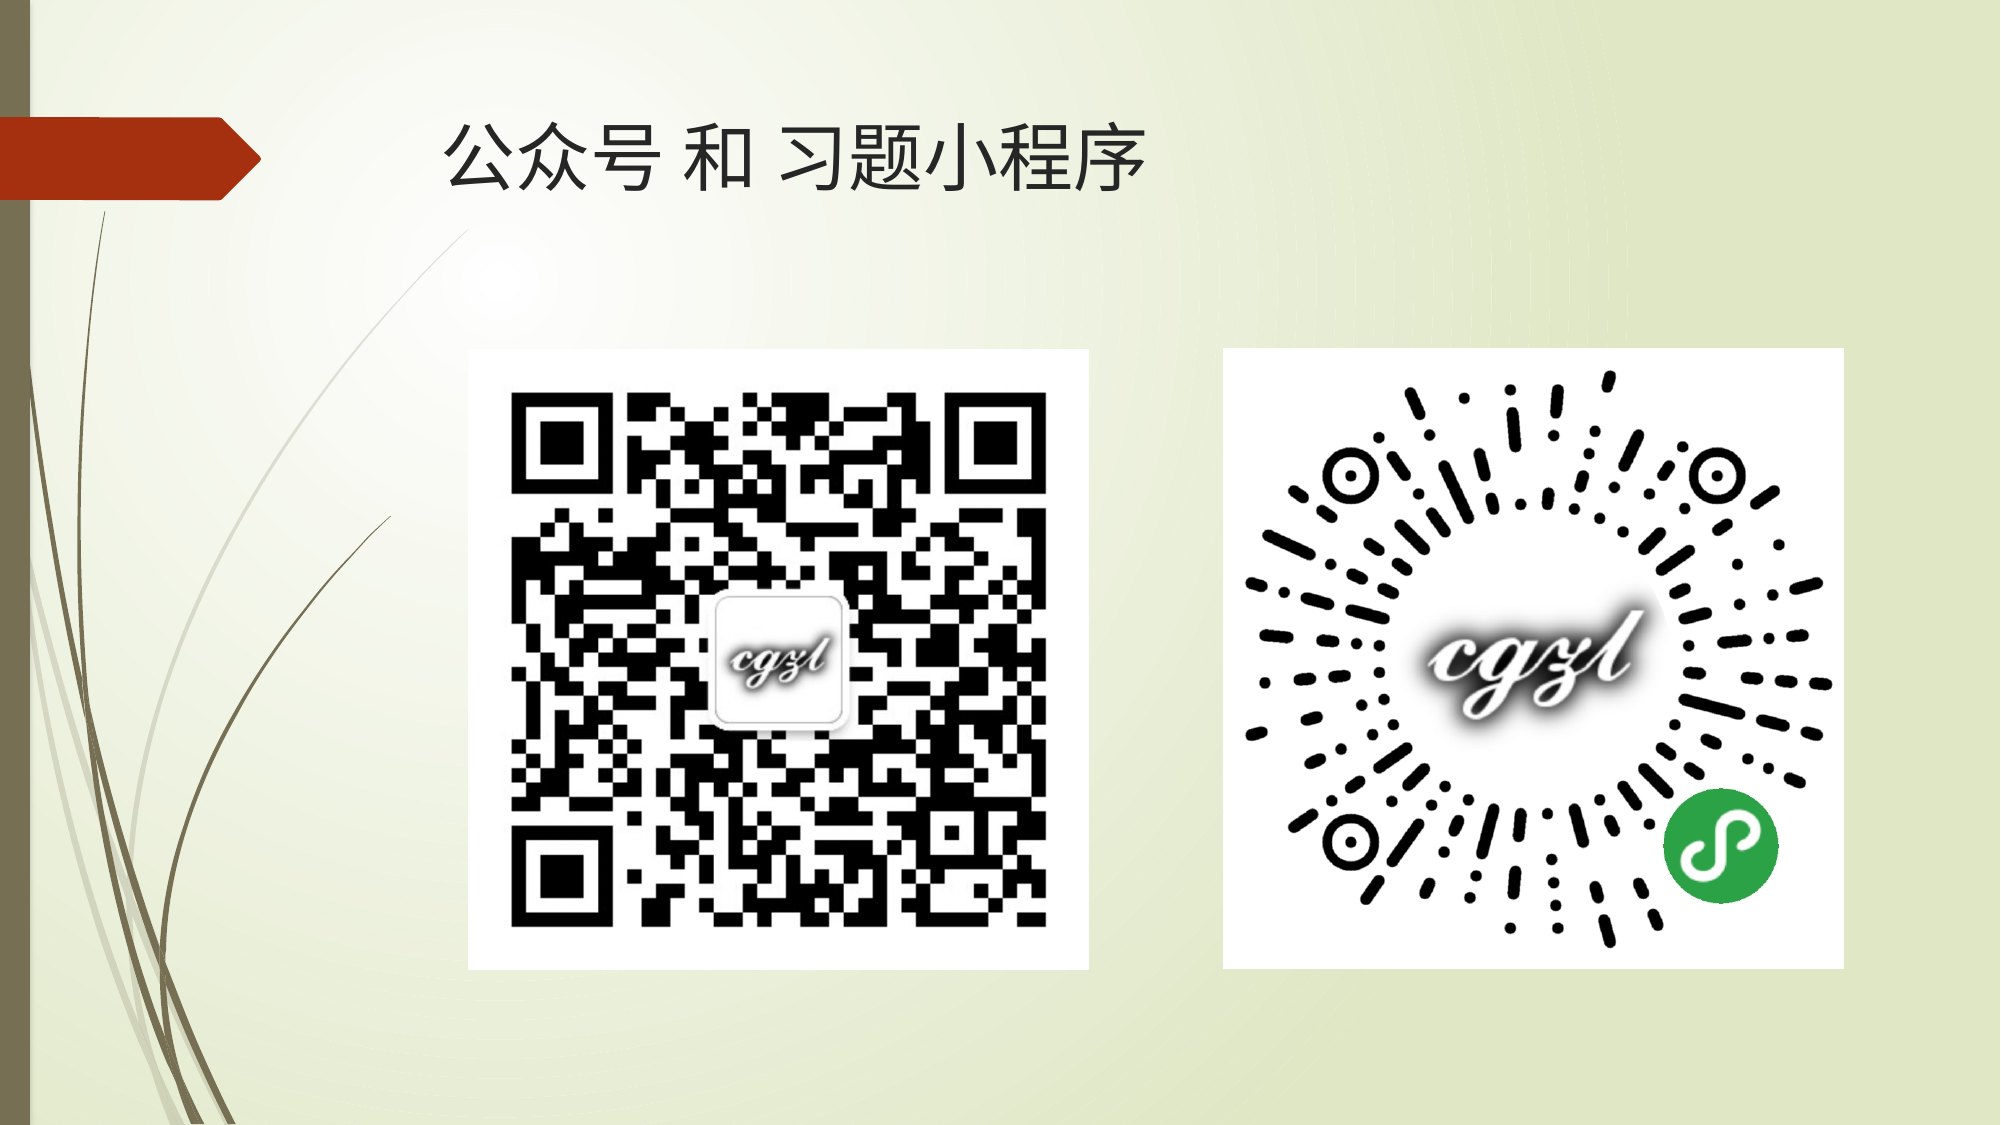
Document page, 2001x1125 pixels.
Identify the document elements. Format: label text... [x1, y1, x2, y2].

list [1223, 348, 1844, 969]
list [468, 349, 1089, 971]
title 公众号 和 习题小程序 [425, 102, 1888, 313]
